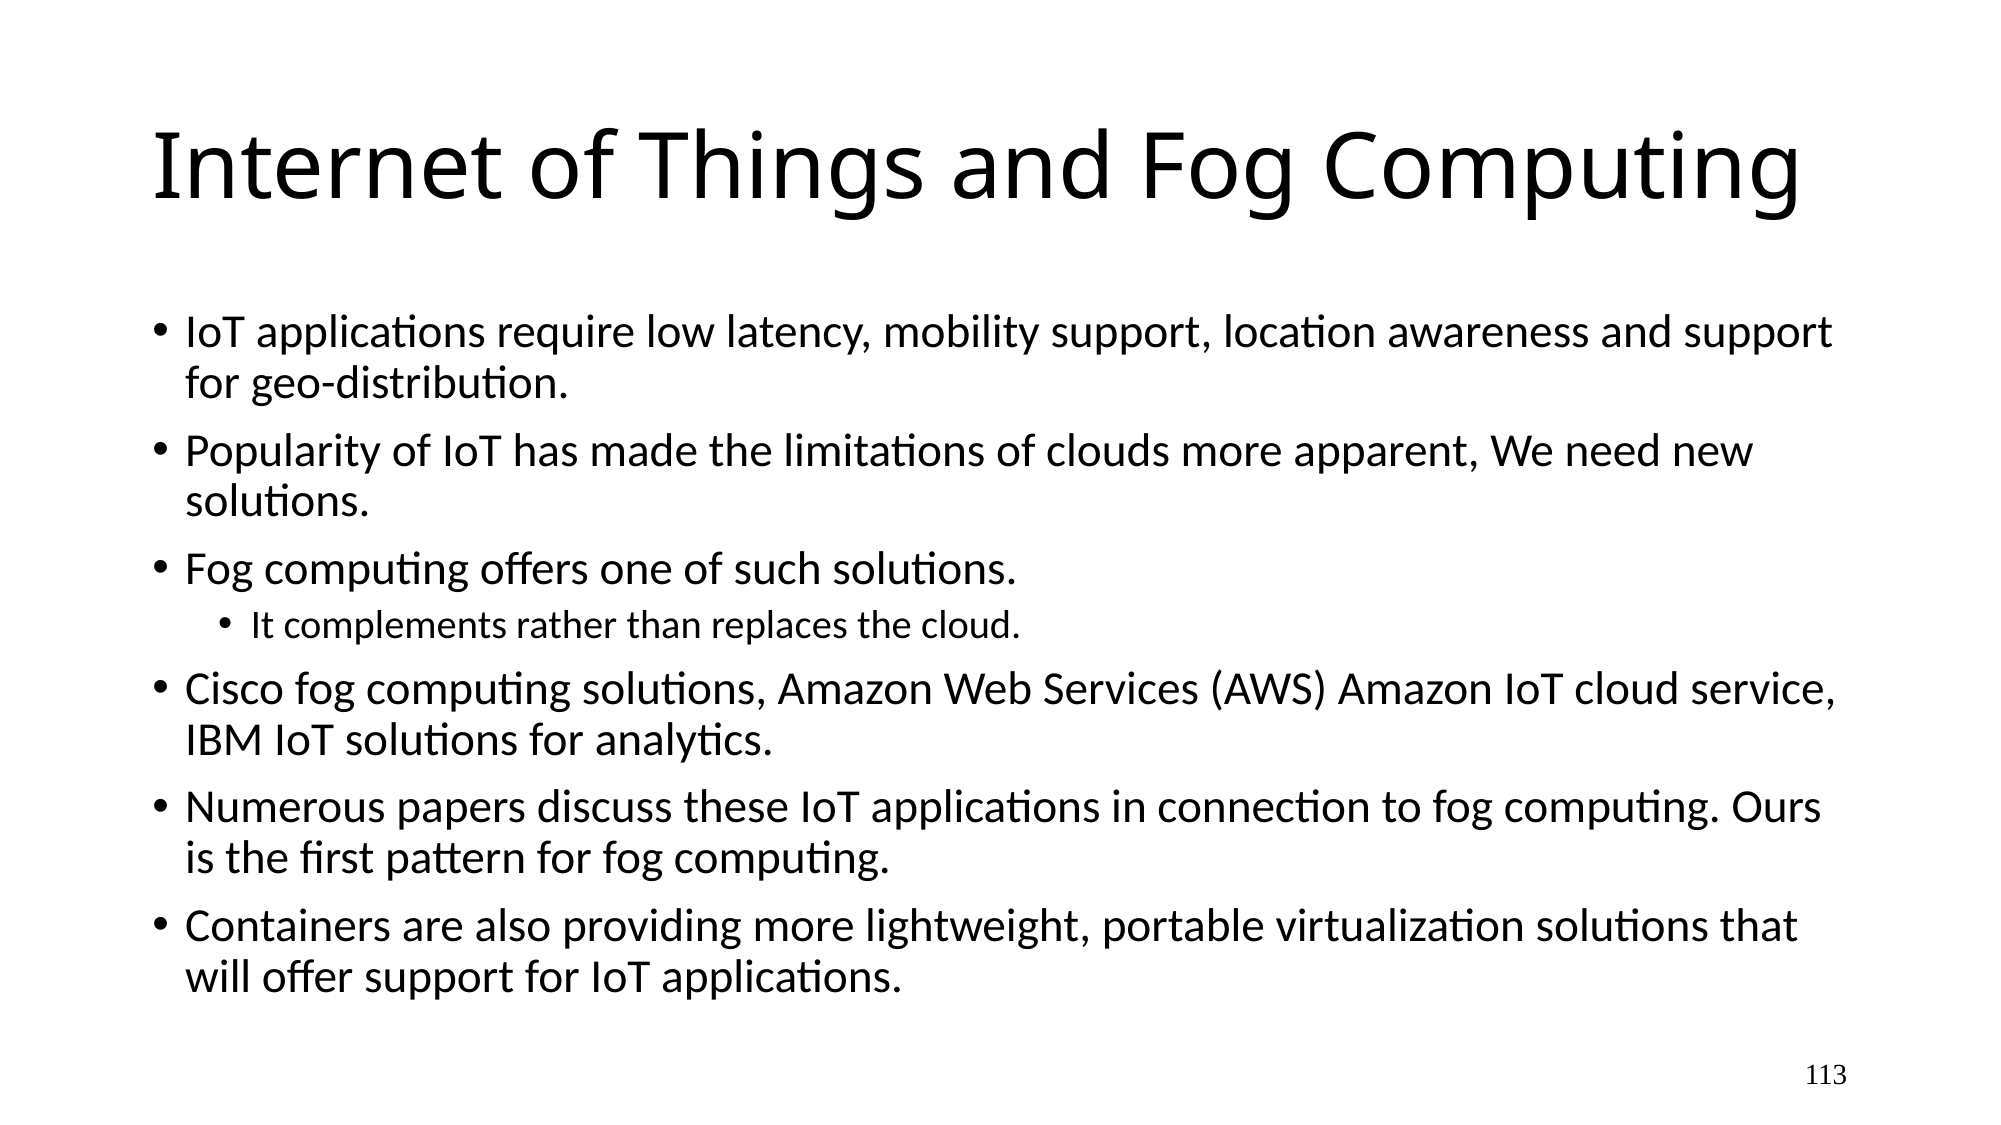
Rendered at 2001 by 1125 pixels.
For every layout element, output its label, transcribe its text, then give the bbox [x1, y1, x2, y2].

title Internet of Things and Fog Computing [137, 59, 1863, 278]
slide_number 113 [1412, 1042, 1863, 1103]
list IoT applications require low latency, mobility support, location awareness and support for geo-distribution. Popularity of IoT has made the limitations of clouds more apparent, We need new solutions. Fog computing offers one of such solutions. It complements rather than replaces the cloud. Cisco fog computing solutions, Amazon Web Services (AWS) Amazon IoT cloud service, IBM IoT solutions for analytics. Numerous papers discuss these IoT applications in connection to fog computing. Ours is the first pattern for fog computing. Containers are also providing more lightweight, portable virtualization solutions that will offer support for IoT applications. [137, 299, 1863, 1014]
